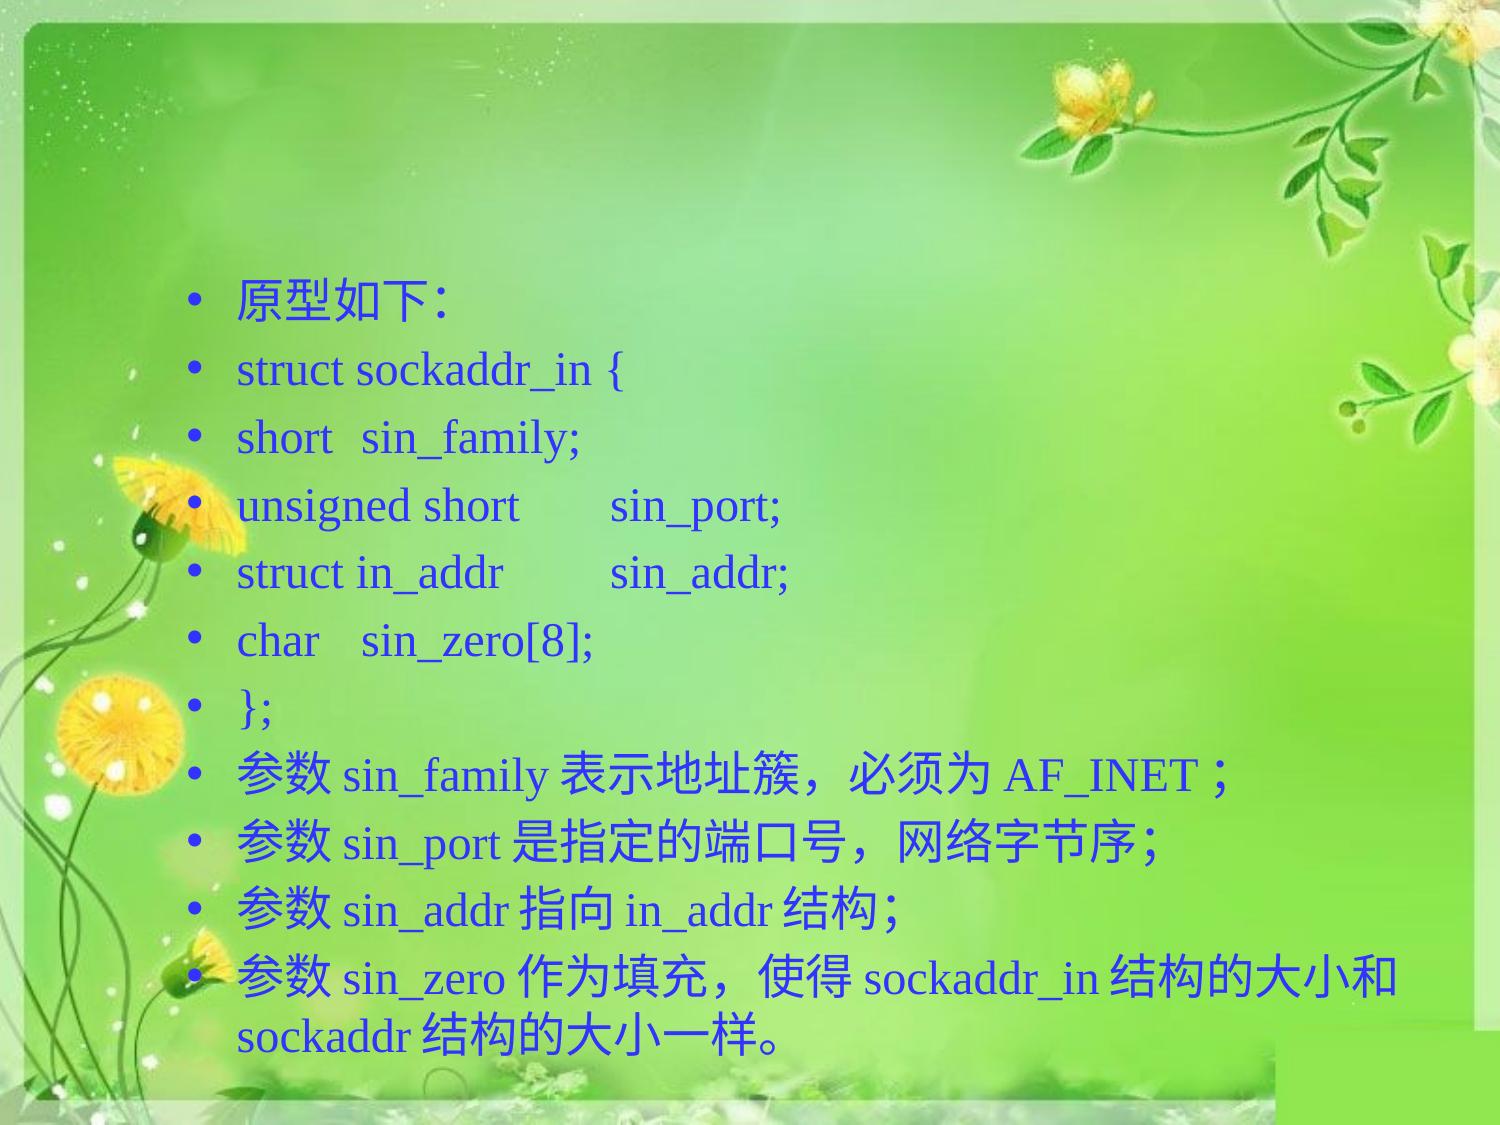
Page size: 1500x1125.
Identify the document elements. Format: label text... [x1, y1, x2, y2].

list 原型如下： struct sockaddr_in { short sin_family; unsigned short sin_port; struct in_addr sin_addr; char sin_zero[8]; }; 参数sin_family表示地址簇，必须为AF_INET； 参数sin_port是指定的端口号，网络字节序； 参数sin_addr指向in_addr结构； 参数sin_zero作为填充，使得sockaddr_in结构的大小和sockaddr结构的大小一样。 [171, 262, 1425, 1071]
picture [0, 0, 1500, 1125]
